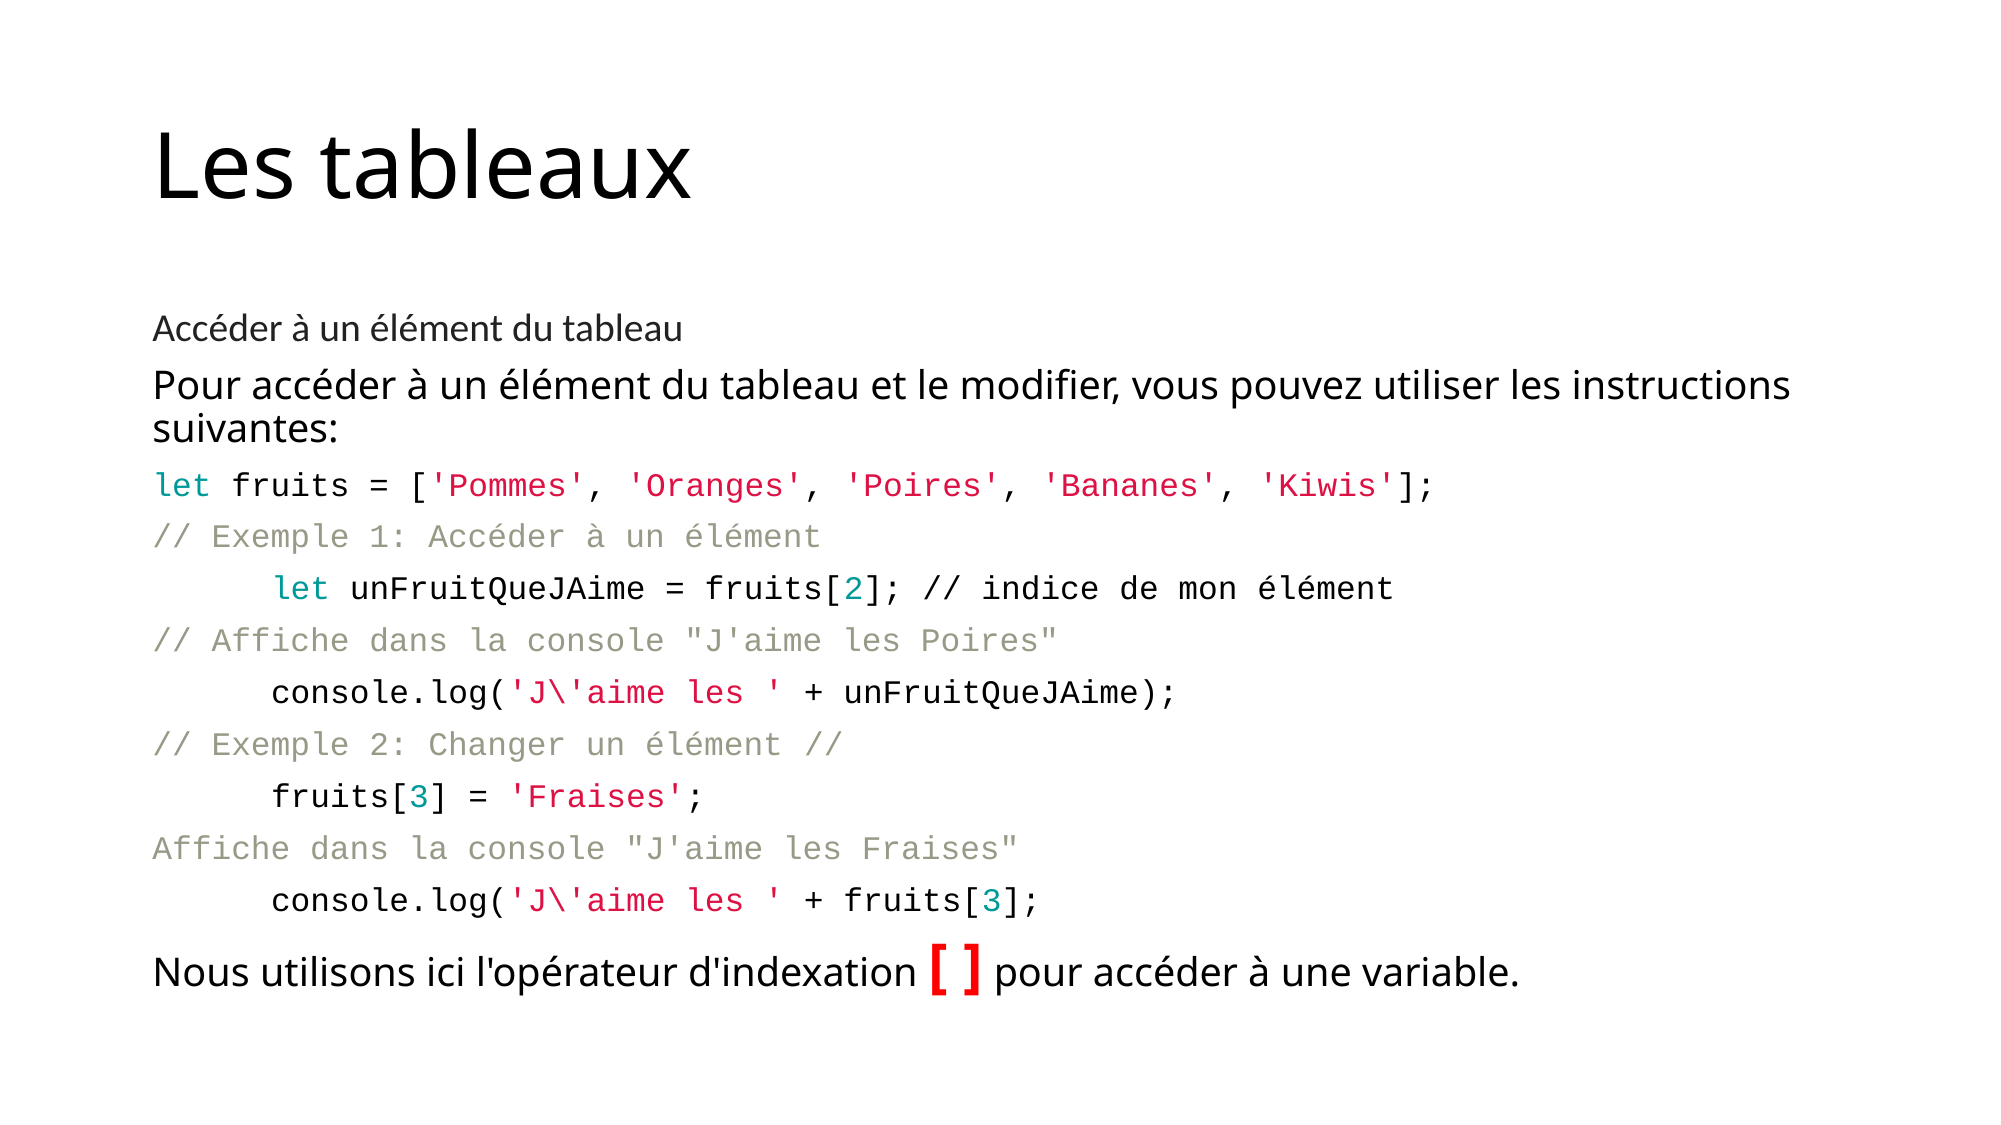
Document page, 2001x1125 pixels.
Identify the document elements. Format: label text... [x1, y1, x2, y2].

title Les tableaux [137, 59, 1863, 278]
list Accéder à un élément du tableau Pour accéder à un élément du tableau et le modifier, vous pouvez utiliser les instructions suivantes: let fruits = ['Pommes', 'Oranges', 'Poires', 'Bananes', 'Kiwis']; // Exemple 1: Accéder à un élément let unFruitQueJAime = fruits[2]; // indice de mon élément // Affiche dans la console "J'aime les Poires" console.log('J\'aime les ' + unFruitQueJAime); // Exemple 2: Changer un élément // fruits[3] = 'Fraises'; Affiche dans la console "J'aime les Fraises" console.log('J\'aime les ' + fruits[3]; Nous utilisons ici l'opérateur d'indexation [ ] pour accéder à une variable. [137, 299, 1863, 1014]
